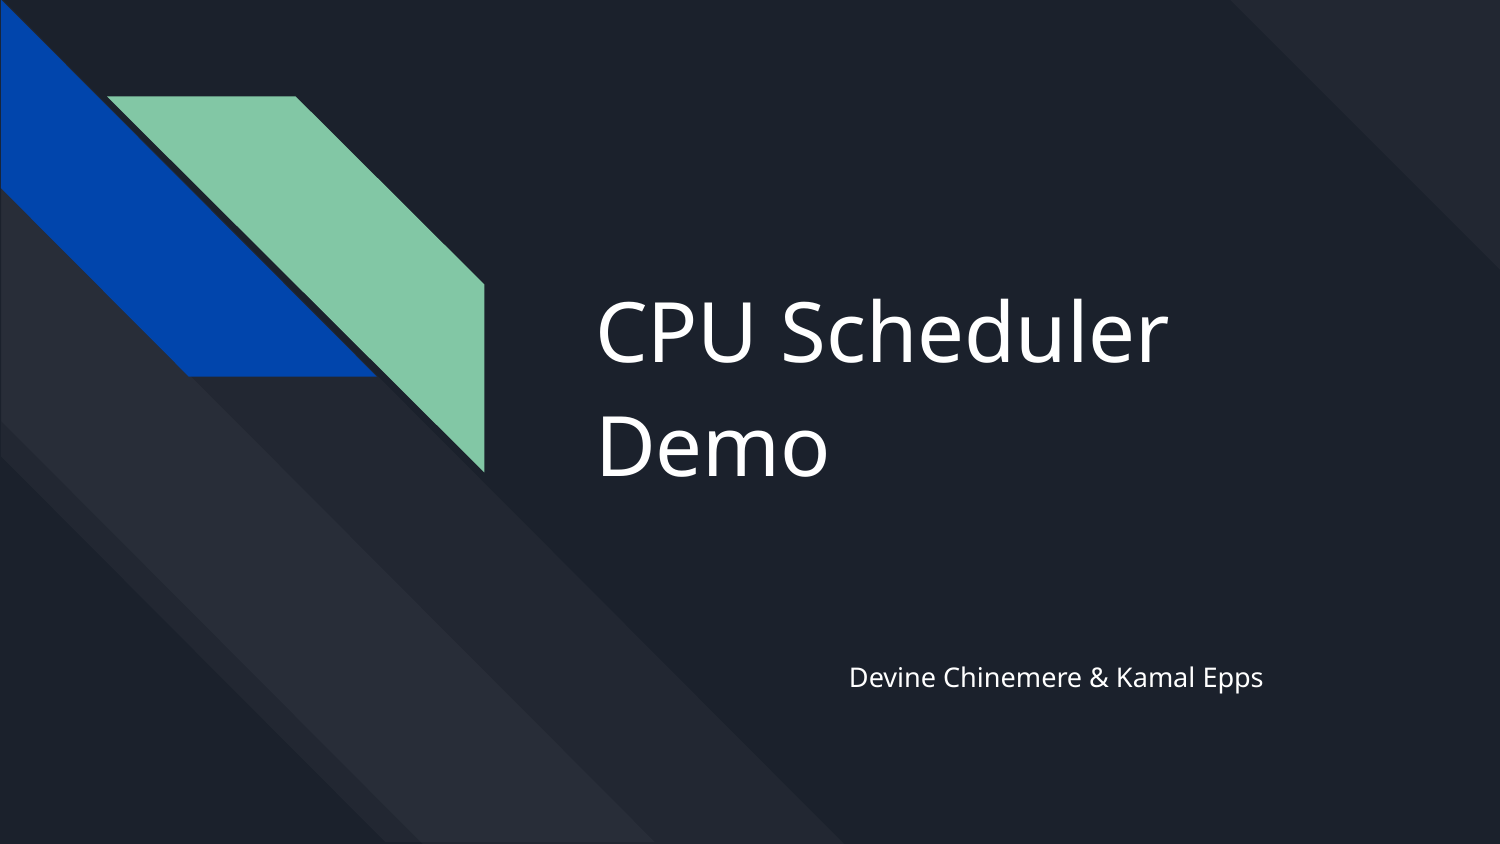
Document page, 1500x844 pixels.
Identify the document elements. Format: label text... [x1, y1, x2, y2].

subtitle Devine Chinemere & Kamal Epps [833, 643, 1404, 727]
title CPU Scheduler Demo [580, 258, 1404, 518]
